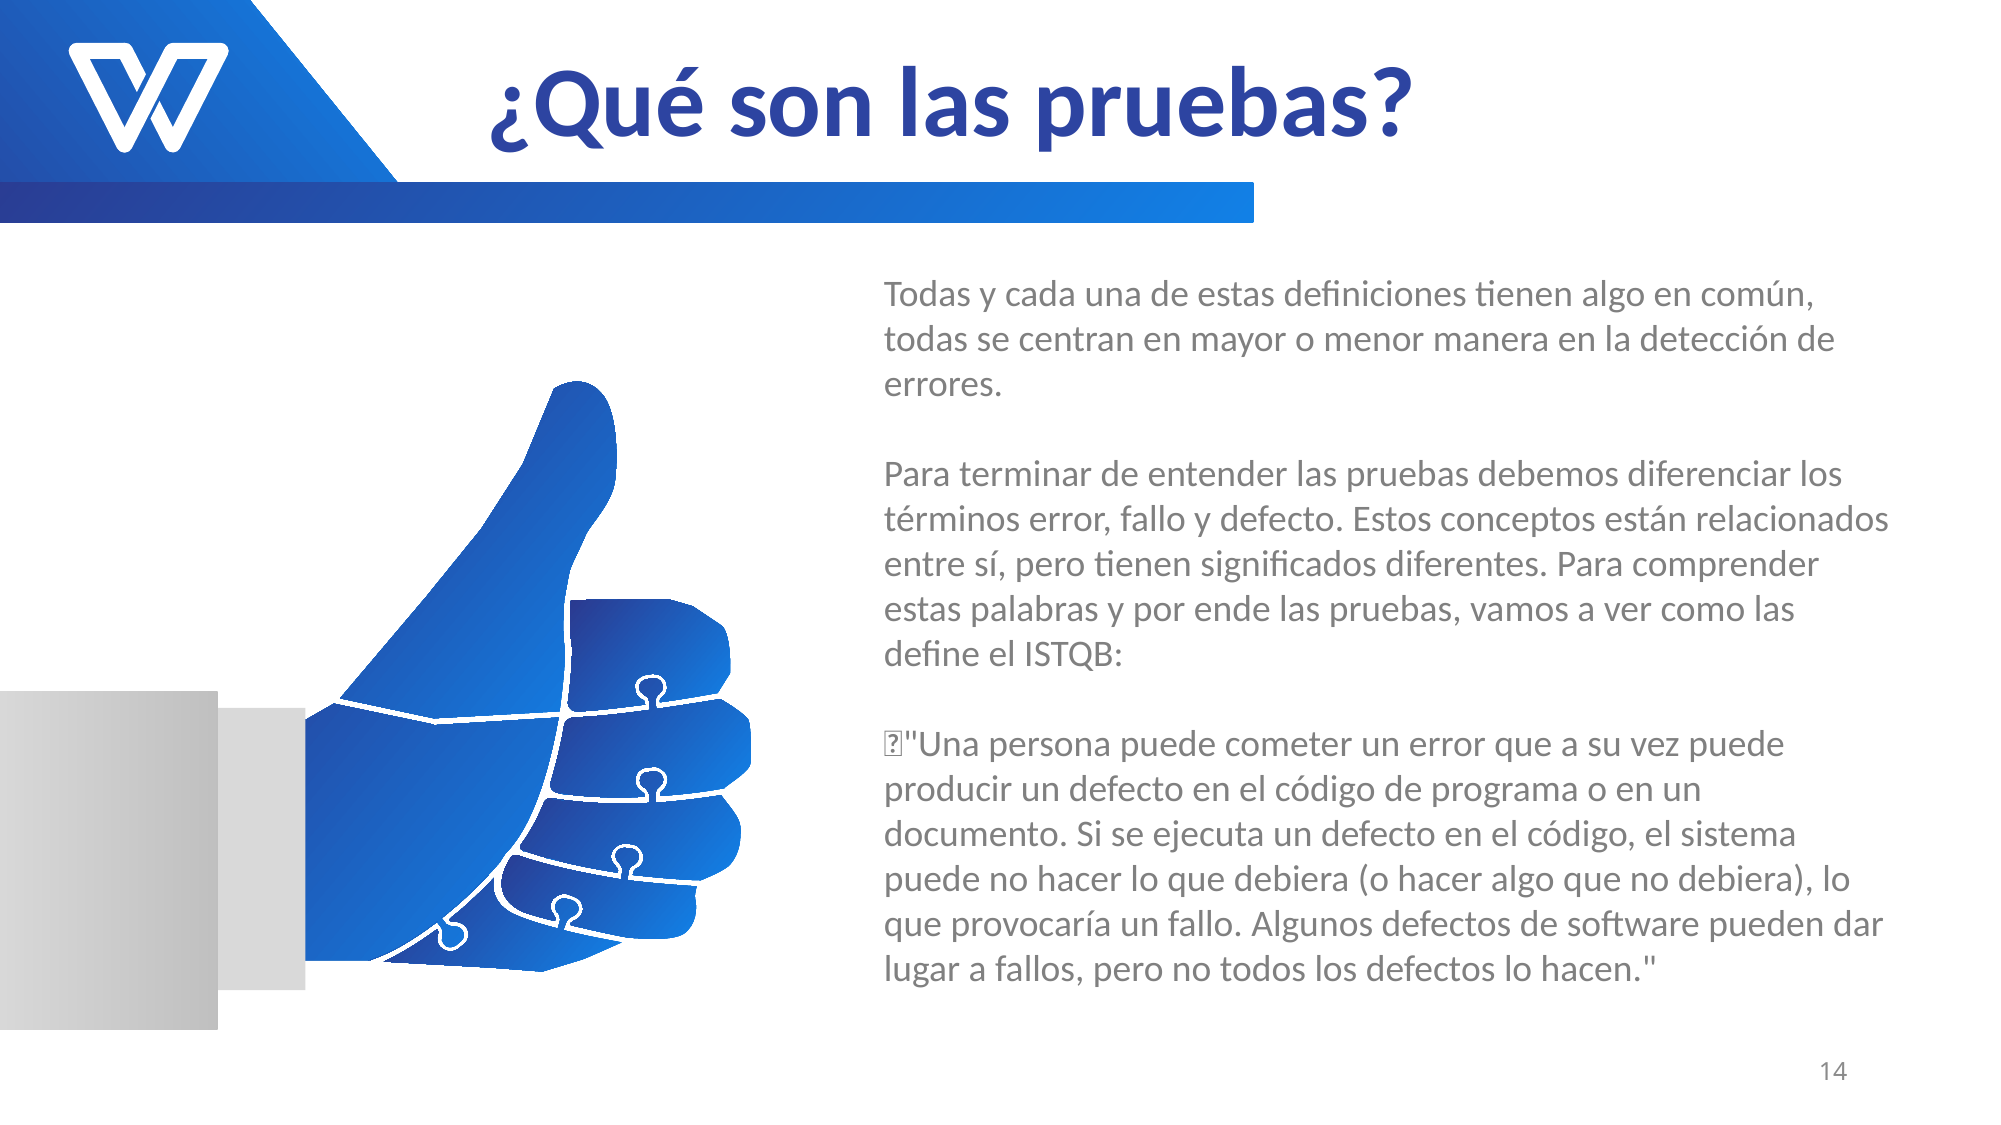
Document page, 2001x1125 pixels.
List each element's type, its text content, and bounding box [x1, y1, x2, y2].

text_box [218, 707, 306, 991]
text_box [0, 0, 399, 182]
text_box [306, 703, 559, 960]
text_box Todas y cada una de estas definiciones tienen algo en común, todas se centran en mayor o menor manera en la detección de errores. Para terminar de entender las pruebas debemos diferenciar los términos error, fallo y defecto. Estos conceptos están relacionados entre sí, pero tienen significados diferentes. Para comprender estas palabras y por ende las pruebas, vamos a ver como las define el ISTQB: "Una persona puede cometer un error que a su vez puede producir un defecto en el código de programa o en un documento. Si se ejecuta un defecto en el código, el sistema puede no hacer lo que debiera (o hacer algo que no debiera), lo que provocaría un fallo. Algunos defectos de software pueden dar lugar a fallos, pero no todos los defectos lo hacen." [869, 261, 1910, 997]
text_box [69, 36, 229, 159]
text_box [501, 847, 697, 939]
text_box [0, 182, 1254, 224]
text_box [383, 877, 622, 972]
text_box ¿Qué son las pruebas? [472, 29, 1432, 164]
text_box [567, 599, 731, 712]
text_box [550, 678, 751, 798]
slide_number 14 [1412, 1042, 1863, 1103]
text_box [520, 771, 741, 881]
text_box [340, 381, 617, 719]
text_box [0, 691, 218, 1030]
